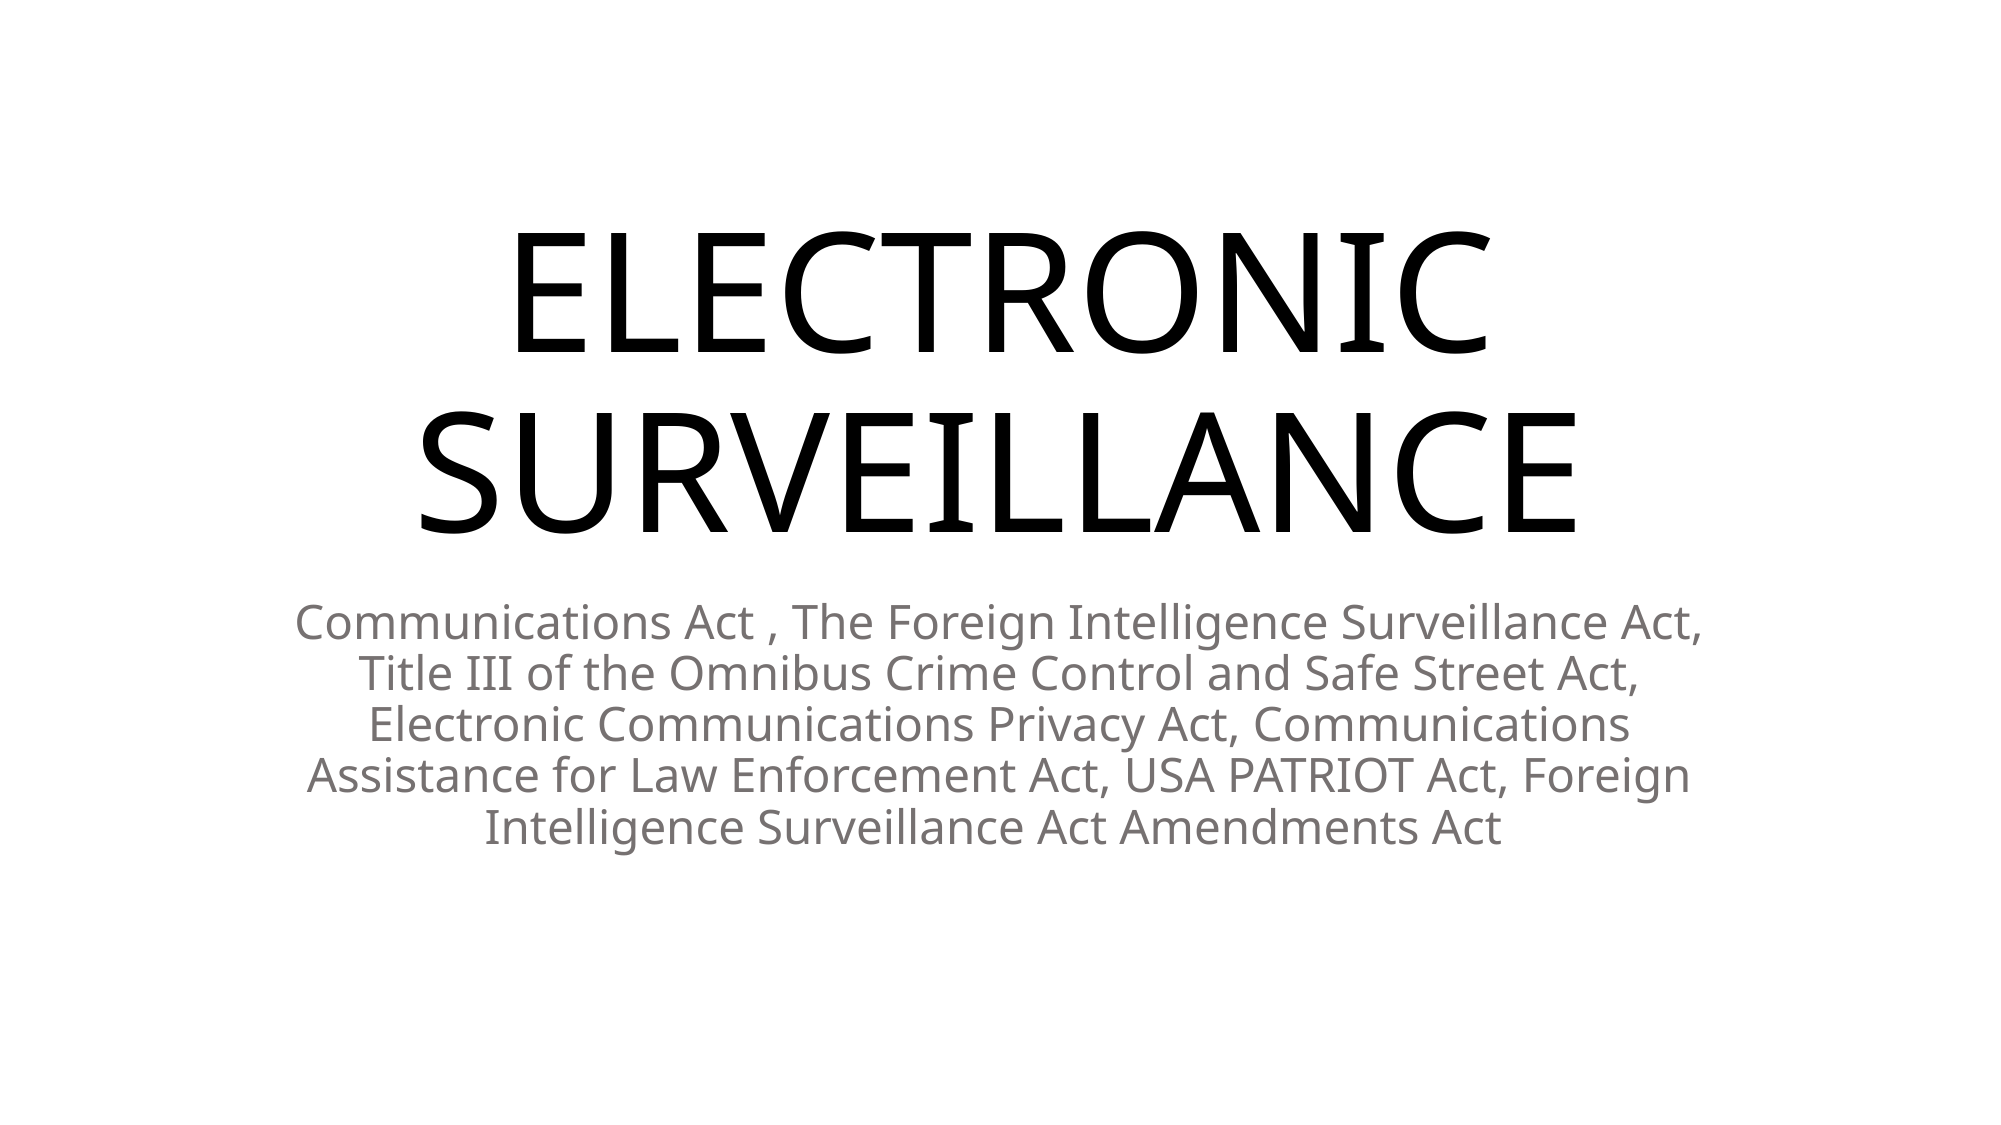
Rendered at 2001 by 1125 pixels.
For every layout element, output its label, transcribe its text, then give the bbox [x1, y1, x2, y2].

subtitle Communications Act , The Foreign Intelligence Surveillance Act, Title III of the Omnibus Crime Control and Safe Street Act, Electronic Communications Privacy Act, Communications Assistance for Law Enforcement Act, USA PATRIOT Act, Foreign Intelligence Surveillance Act Amendments Act [249, 590, 1750, 863]
title ELECTRONIC SURVEILLANCE [249, 184, 1750, 576]
